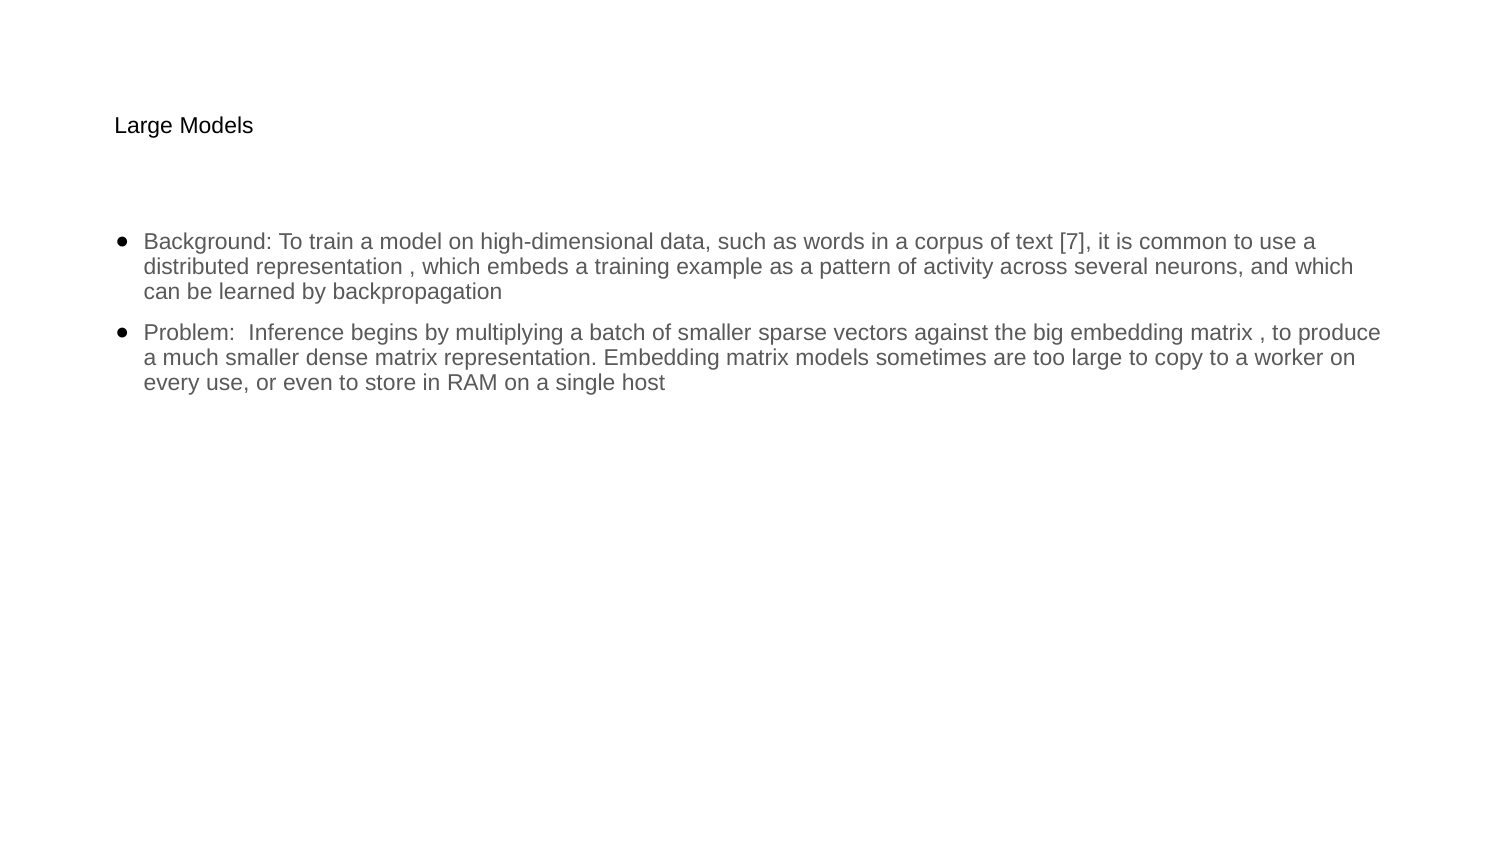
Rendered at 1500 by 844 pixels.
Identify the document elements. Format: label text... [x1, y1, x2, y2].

list Background: To train a model on high-dimensional data, such as words in a corpus of text [7], it is common to use a distributed representation , which embeds a training example as a pattern of activity across several neurons, and which can be learned by backpropagation Problem: Inference begins by multiplying a batch of smaller sparse vectors against the big embedding matrix , to produce a much smaller dense matrix representation. Embedding matrix models sometimes are too large to copy to a worker on every use, or even to store in RAM on a single host [103, 224, 1397, 760]
title Large Models [103, 44, 1397, 208]
